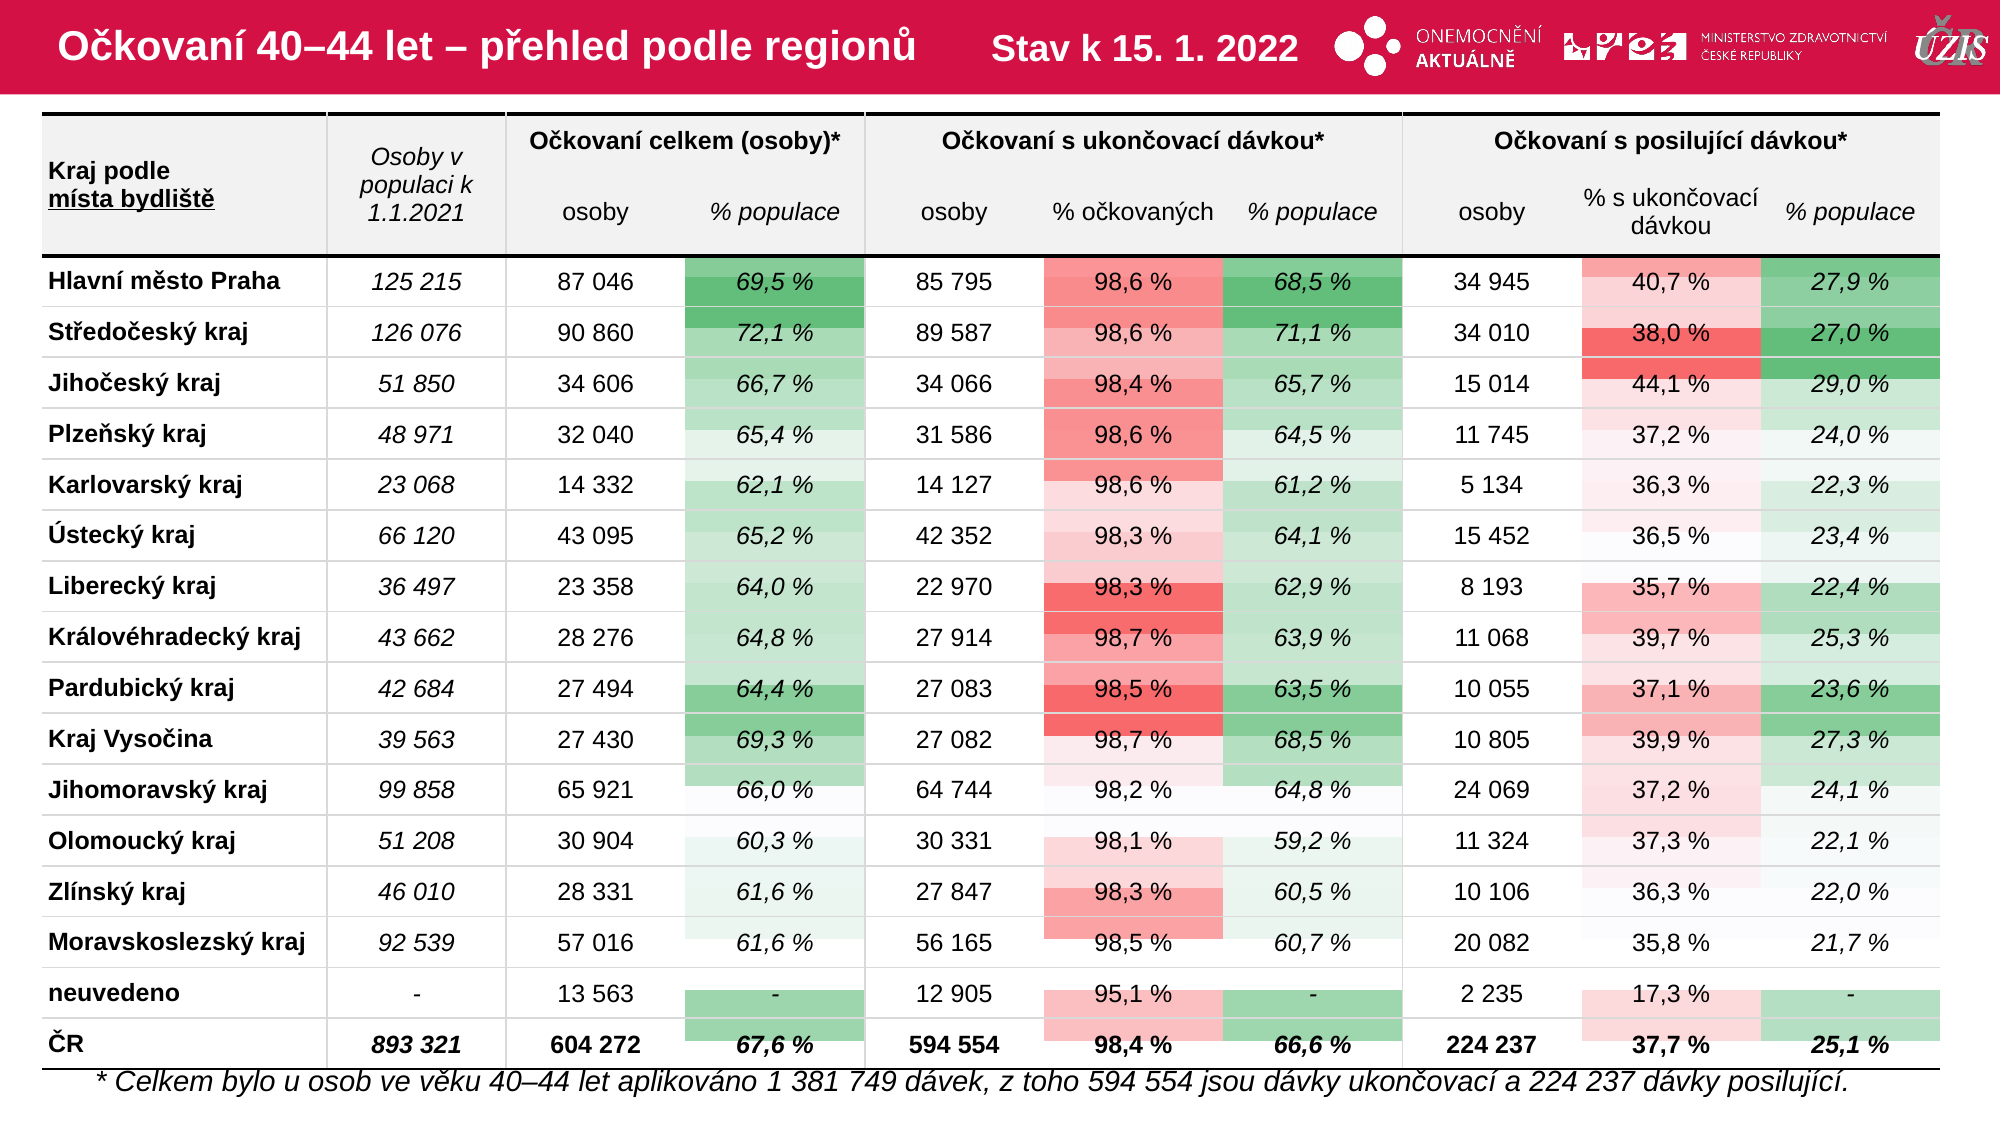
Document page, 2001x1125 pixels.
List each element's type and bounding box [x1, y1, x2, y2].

table_cell [328, 765, 505, 814]
table_cell [42, 968, 326, 1017]
table_header [866, 116, 1402, 166]
table_cell [1403, 307, 1940, 356]
table_cell [507, 307, 864, 356]
table_cell [866, 663, 1402, 712]
table_cell [866, 409, 1402, 458]
table_cell [1403, 663, 1940, 712]
table_cell [42, 714, 326, 763]
table_cell [328, 816, 505, 865]
table_cell [1403, 358, 1940, 407]
table_cell [507, 663, 864, 712]
table_cell [507, 1019, 864, 1068]
table_cell [42, 358, 326, 407]
table_cell [1403, 867, 1940, 916]
table_header [1403, 116, 1940, 166]
table_cell [328, 511, 505, 560]
table_cell [507, 612, 864, 661]
title [42, 0, 1262, 95]
table_cell [1403, 714, 1940, 763]
table_cell [328, 867, 505, 916]
table_cell [866, 917, 1402, 967]
table_cell [1403, 1019, 1940, 1068]
table_cell [1403, 460, 1940, 509]
table_cell [328, 1019, 505, 1068]
table_cell [328, 258, 505, 306]
table_cell [866, 765, 1402, 814]
table_header [42, 116, 326, 254]
table_cell [866, 816, 1402, 865]
table_cell [866, 460, 1402, 509]
table_cell [42, 1019, 326, 1068]
table_cell [328, 409, 505, 458]
table_cell [866, 307, 1402, 356]
table_cell [507, 511, 864, 560]
table_cell [1403, 816, 1940, 865]
table_cell [507, 765, 864, 814]
table_header [507, 116, 864, 166]
table_cell [328, 460, 505, 509]
table_cell [1403, 258, 1940, 306]
table_cell [42, 612, 326, 661]
table_cell [42, 917, 326, 967]
table_cell [328, 307, 505, 356]
table_cell [507, 460, 864, 509]
table_cell [507, 968, 864, 1017]
table_cell [328, 358, 505, 407]
table_cell [42, 562, 326, 611]
table_cell [866, 258, 1402, 306]
table_cell [866, 867, 1402, 916]
table_cell [42, 867, 326, 916]
picture [1915, 15, 1989, 66]
picture [1563, 31, 1888, 60]
table_cell [866, 511, 1402, 560]
table_cell [507, 714, 864, 763]
table_cell [42, 765, 326, 814]
table_cell [328, 714, 505, 763]
table_cell [42, 511, 326, 560]
table_cell [866, 612, 1402, 661]
table_cell [42, 460, 326, 509]
table_cell [328, 663, 505, 712]
table_cell [507, 816, 864, 865]
table_cell [507, 358, 864, 407]
table_cell [507, 166, 864, 254]
table_cell [866, 166, 1402, 254]
table_cell [1403, 511, 1940, 560]
table_cell [1403, 917, 1940, 967]
table_cell [1403, 968, 1940, 1017]
table_cell [42, 307, 326, 356]
table_cell [507, 258, 864, 306]
table_cell [866, 358, 1402, 407]
table_cell [1403, 765, 1940, 814]
table_cell [42, 258, 326, 306]
table_cell [1403, 166, 1940, 254]
table_cell [1403, 612, 1940, 661]
table_cell [328, 612, 505, 661]
picture [1421, 16, 1542, 76]
table_cell [328, 562, 505, 611]
table_cell [1403, 409, 1940, 458]
table_cell [866, 968, 1402, 1017]
table_header [328, 116, 505, 254]
table_cell [507, 917, 864, 967]
text_box [976, 16, 1421, 77]
text_box [80, 1070, 1871, 1105]
table_cell [42, 409, 326, 458]
table_cell [866, 562, 1402, 611]
table_cell [866, 1019, 1402, 1068]
table_cell [328, 968, 505, 1017]
table_cell [42, 663, 326, 712]
table_cell [866, 714, 1402, 763]
table_cell [42, 816, 326, 865]
table_cell [1403, 562, 1940, 611]
table_cell [507, 409, 864, 458]
table_cell [507, 867, 864, 916]
table_cell [507, 562, 864, 611]
table_cell [328, 917, 505, 967]
